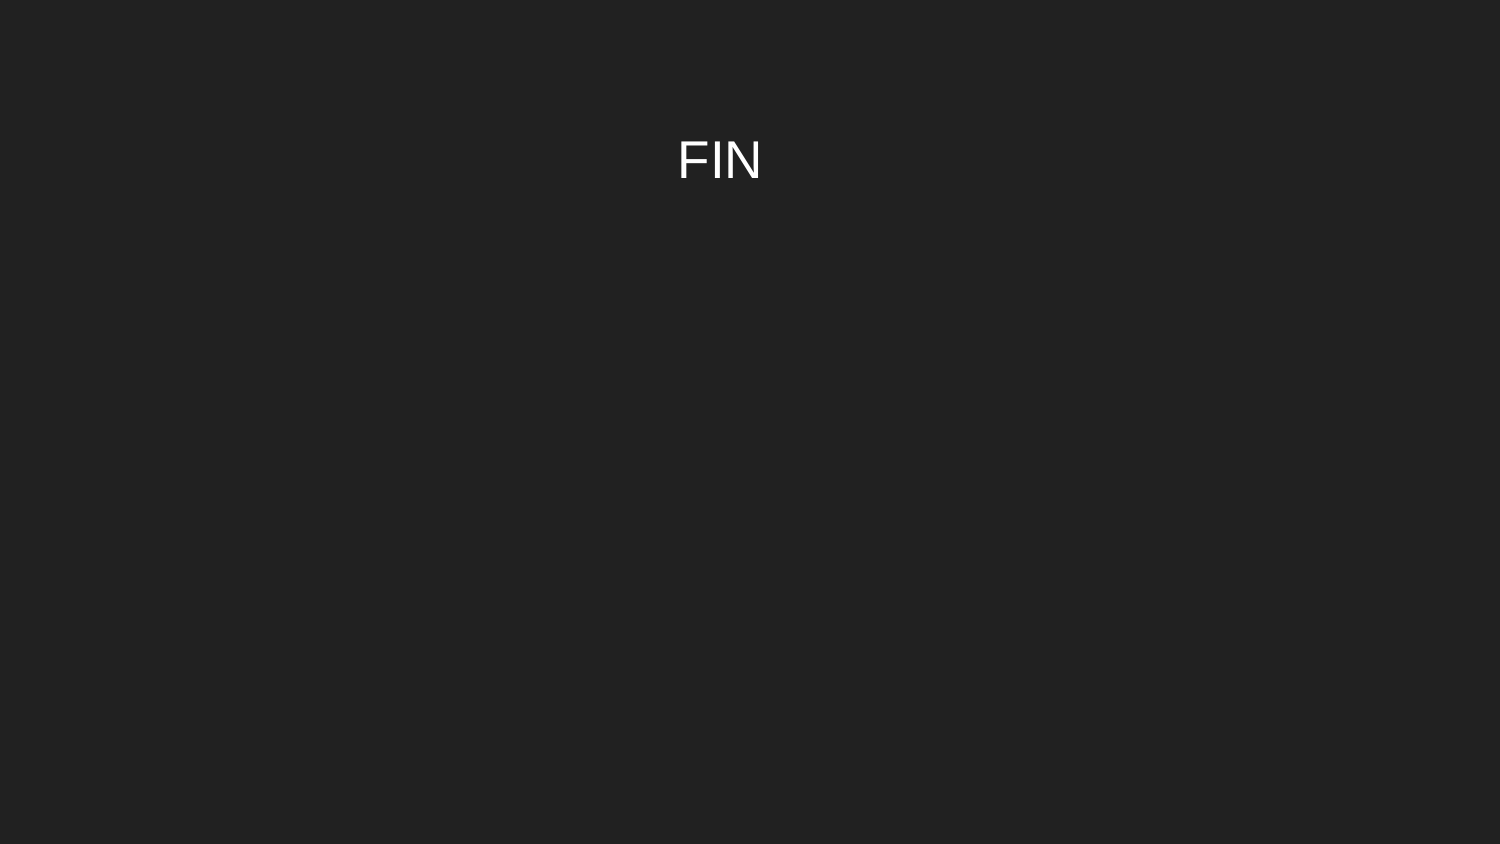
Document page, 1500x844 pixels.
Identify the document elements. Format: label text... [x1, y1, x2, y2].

title FIN [662, 110, 1500, 205]
